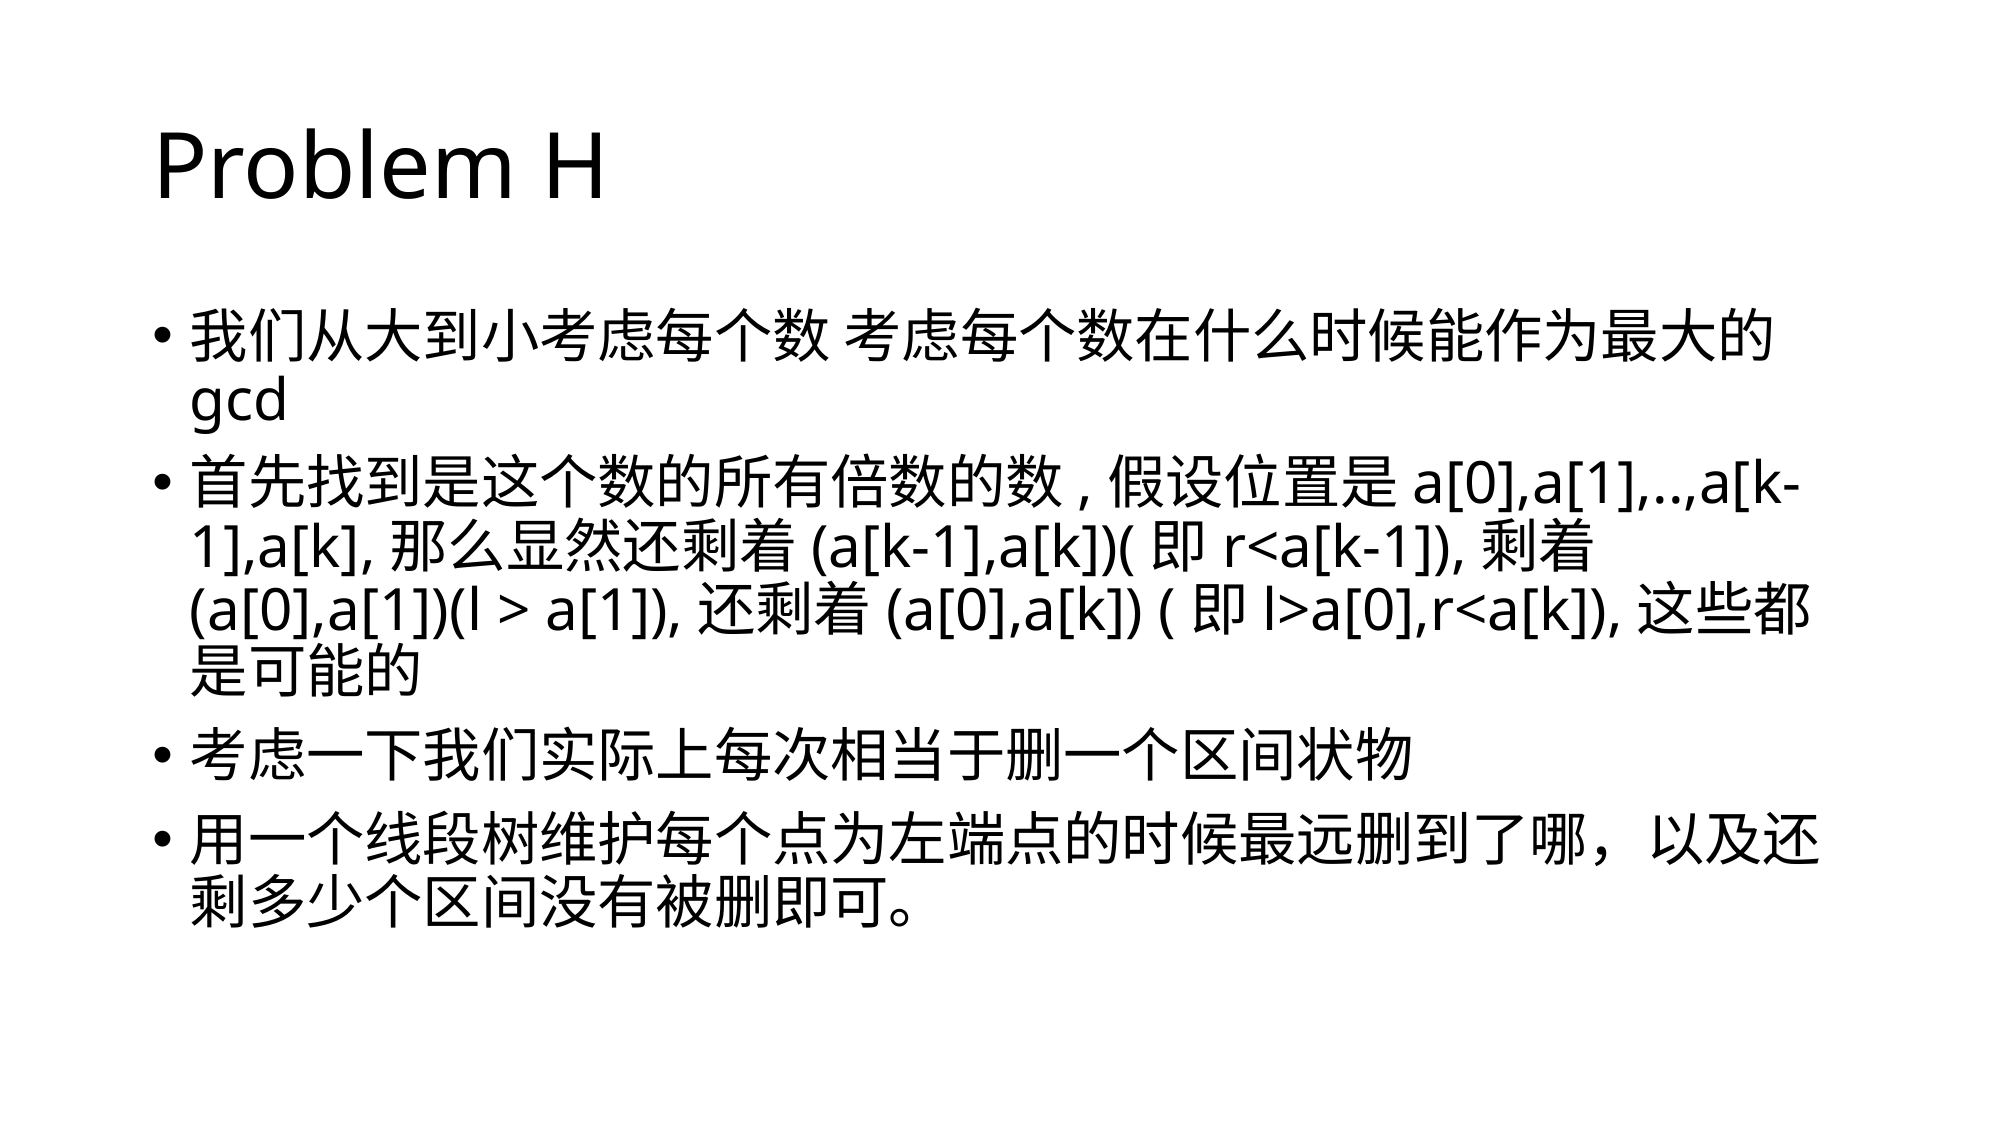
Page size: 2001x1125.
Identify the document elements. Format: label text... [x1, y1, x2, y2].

list 我们从大到小考虑每个数 考虑每个数在什么时候能作为最大的gcd 首先找到是这个数的所有倍数的数,假设位置是a[0],a[1],..,a[k-1],a[k],那么显然还剩着(a[k-1],a[k])(即r<a[k-1]),剩着(a[0],a[1])(l > a[1]),还剩着(a[0],a[k]) (即l>a[0],r<a[k]),这些都是可能的 考虑一下我们实际上每次相当于删一个区间状物 用一个线段树维护每个点为左端点的时候最远删到了哪，以及还剩多少个区间没有被删即可。 [137, 299, 1863, 1014]
title Problem H [137, 59, 1863, 278]
